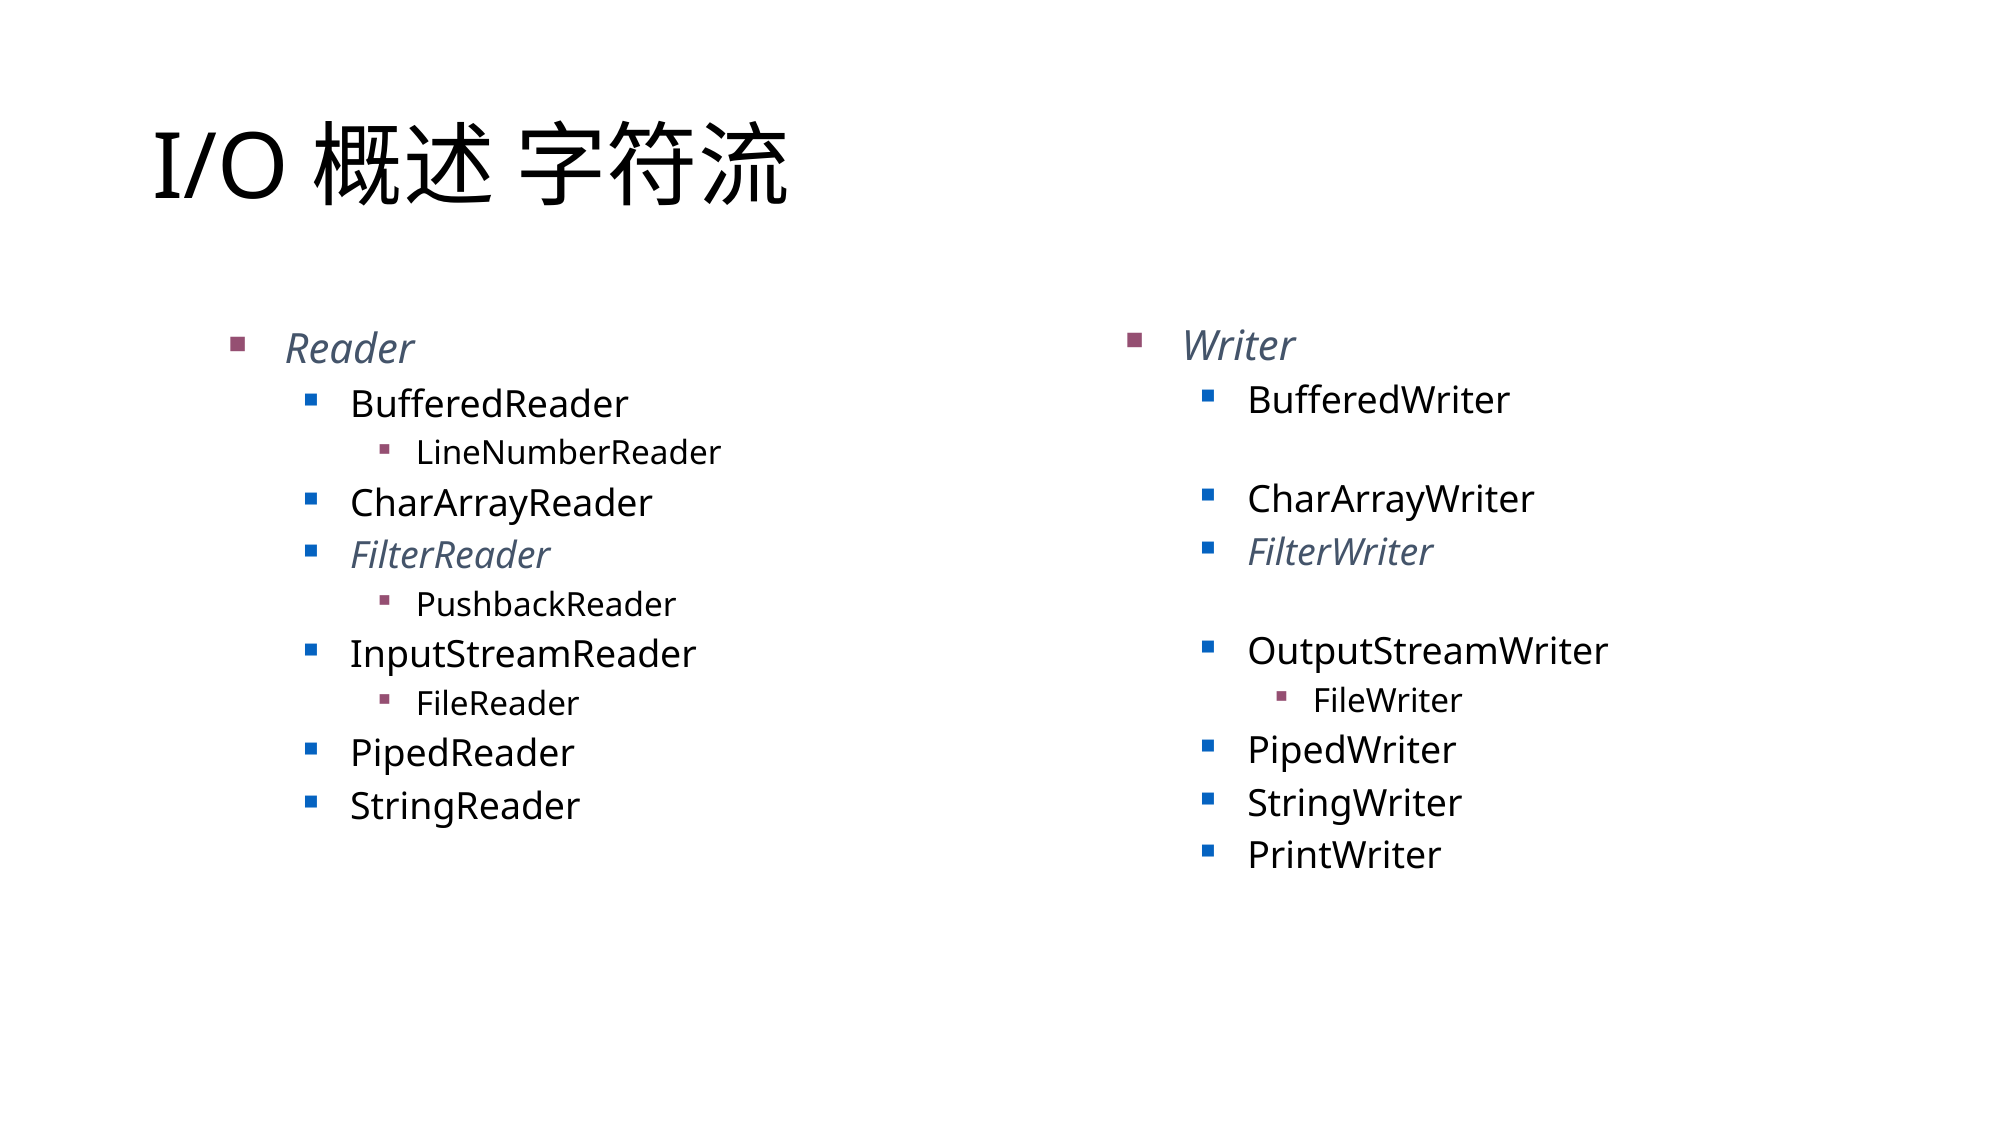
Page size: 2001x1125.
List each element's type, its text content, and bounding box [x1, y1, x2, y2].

title I/O概述 字符流 [137, 59, 1863, 278]
text_box Writer BufferedWriter CharArrayWriter FilterWriter OutputStreamWriter FileWriter PipedWriter StringWriter PrintWriter [1110, 311, 1736, 987]
text_box Reader BufferedReader LineNumberReader CharArrayReader FilterReader PushbackReader InputStreamReader FileReader PipedReader StringReader [213, 314, 839, 990]
